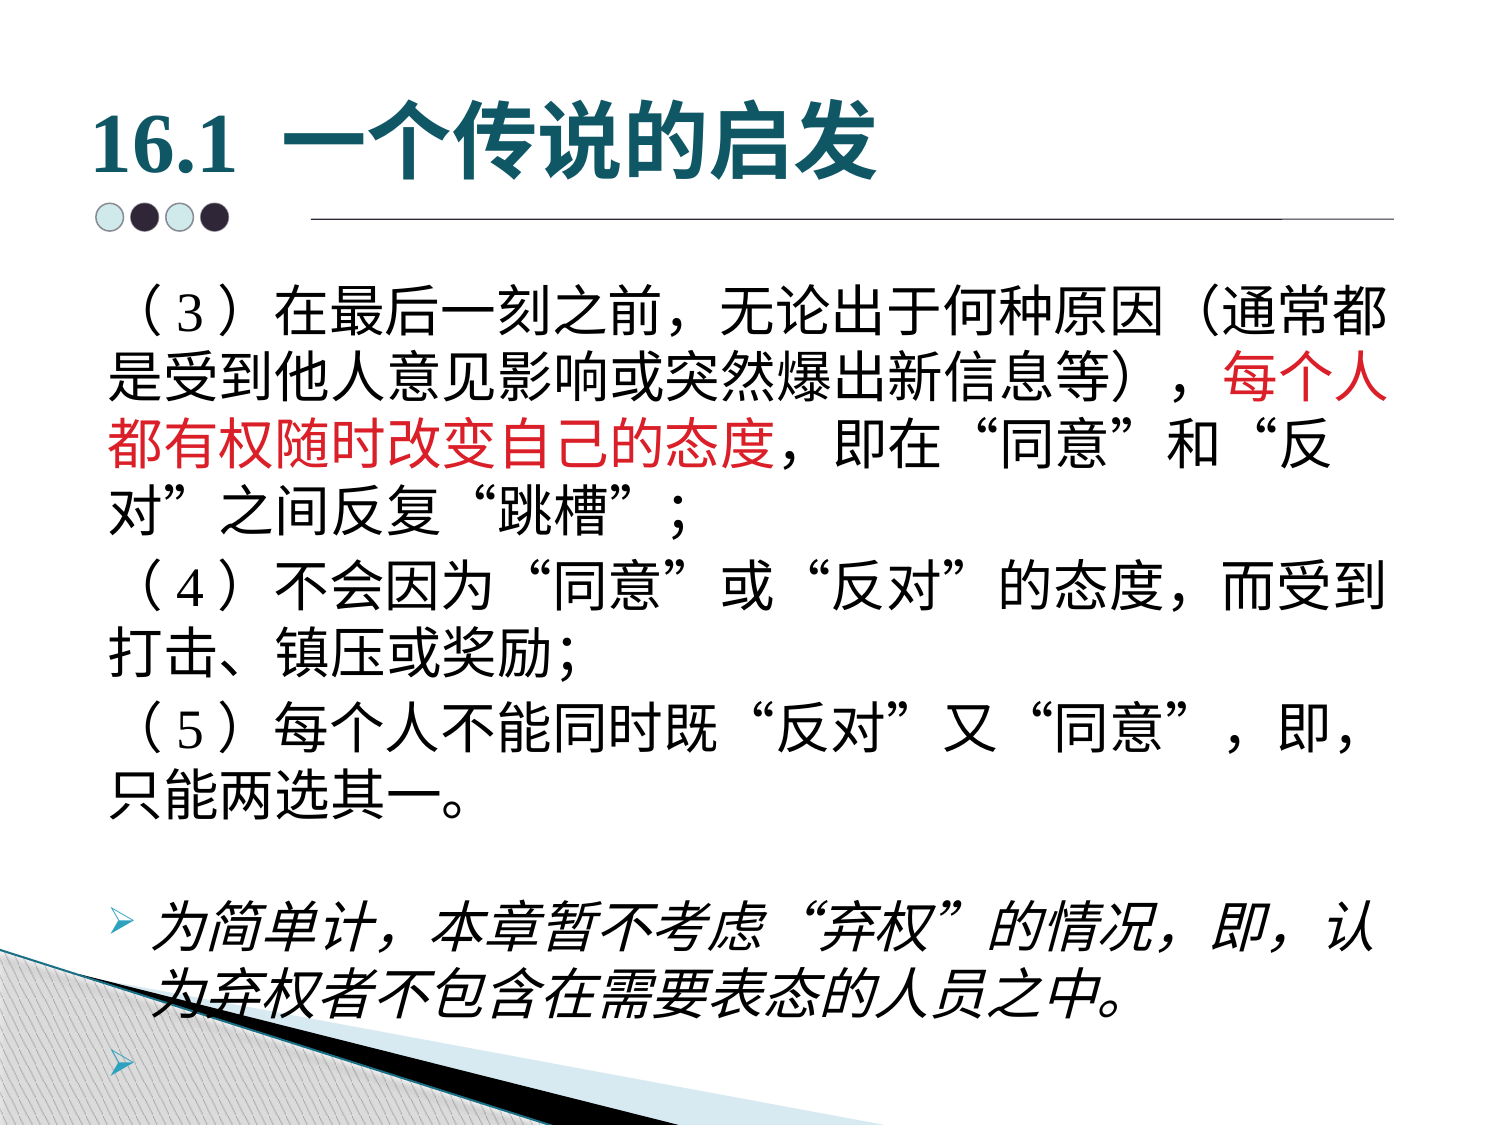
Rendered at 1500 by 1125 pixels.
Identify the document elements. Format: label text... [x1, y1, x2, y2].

title 16.1 一个传说的启发 [75, 45, 1425, 233]
list （3）在最后一刻之前，无论出于何种原因（通常都是受到他人意见影响或突然爆出新信息等），每个人都有权随时改变自己的态度，即在“同意”和“反对”之间反复“跳槽”； （4）不会因为“同意”或“反对”的态度，而受到打击、镇压或奖励； （5）每个人不能同时既“反对”又“同意”，即，只能两选其一。 为简单计，本章暂不考虑“弃权”的情况，即，认为弃权者不包含在需要表态的人员之中。 [75, 268, 1425, 1108]
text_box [95, 203, 229, 232]
